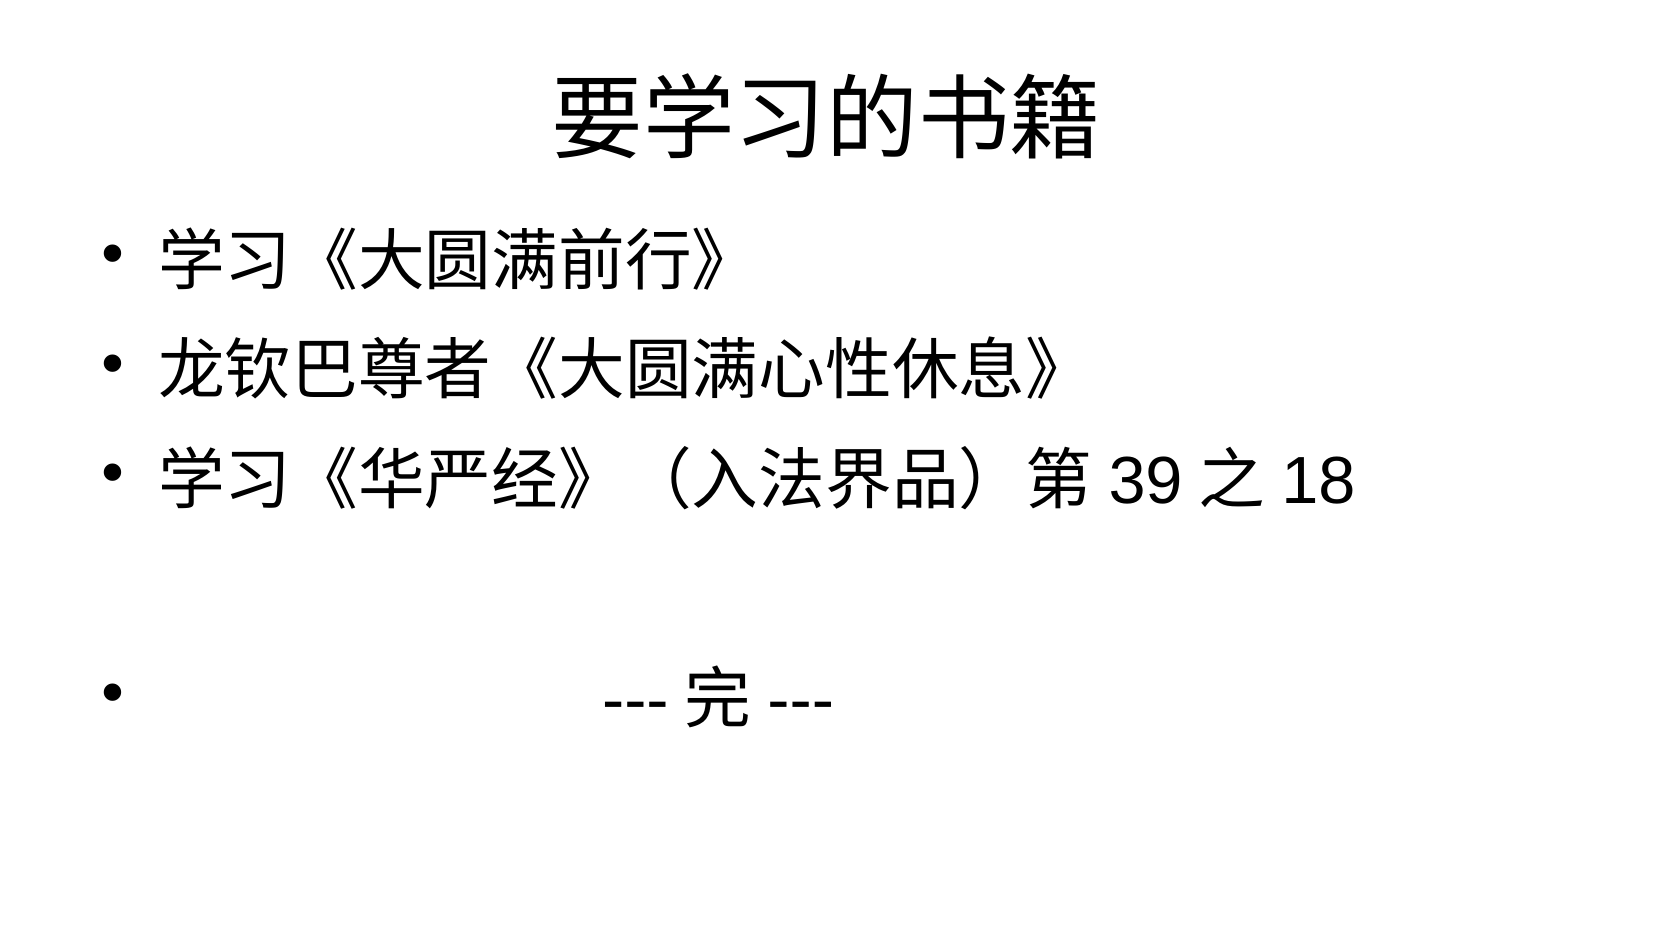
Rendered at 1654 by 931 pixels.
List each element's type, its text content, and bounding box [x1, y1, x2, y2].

text_box 要学习的书籍 [82, 59, 1571, 170]
text_box 学习《大圆满前行》 龙钦巴尊者《大圆满心性休息》 学习《华严经》（入法界品）第39之18 ---完--- [82, 217, 1571, 757]
